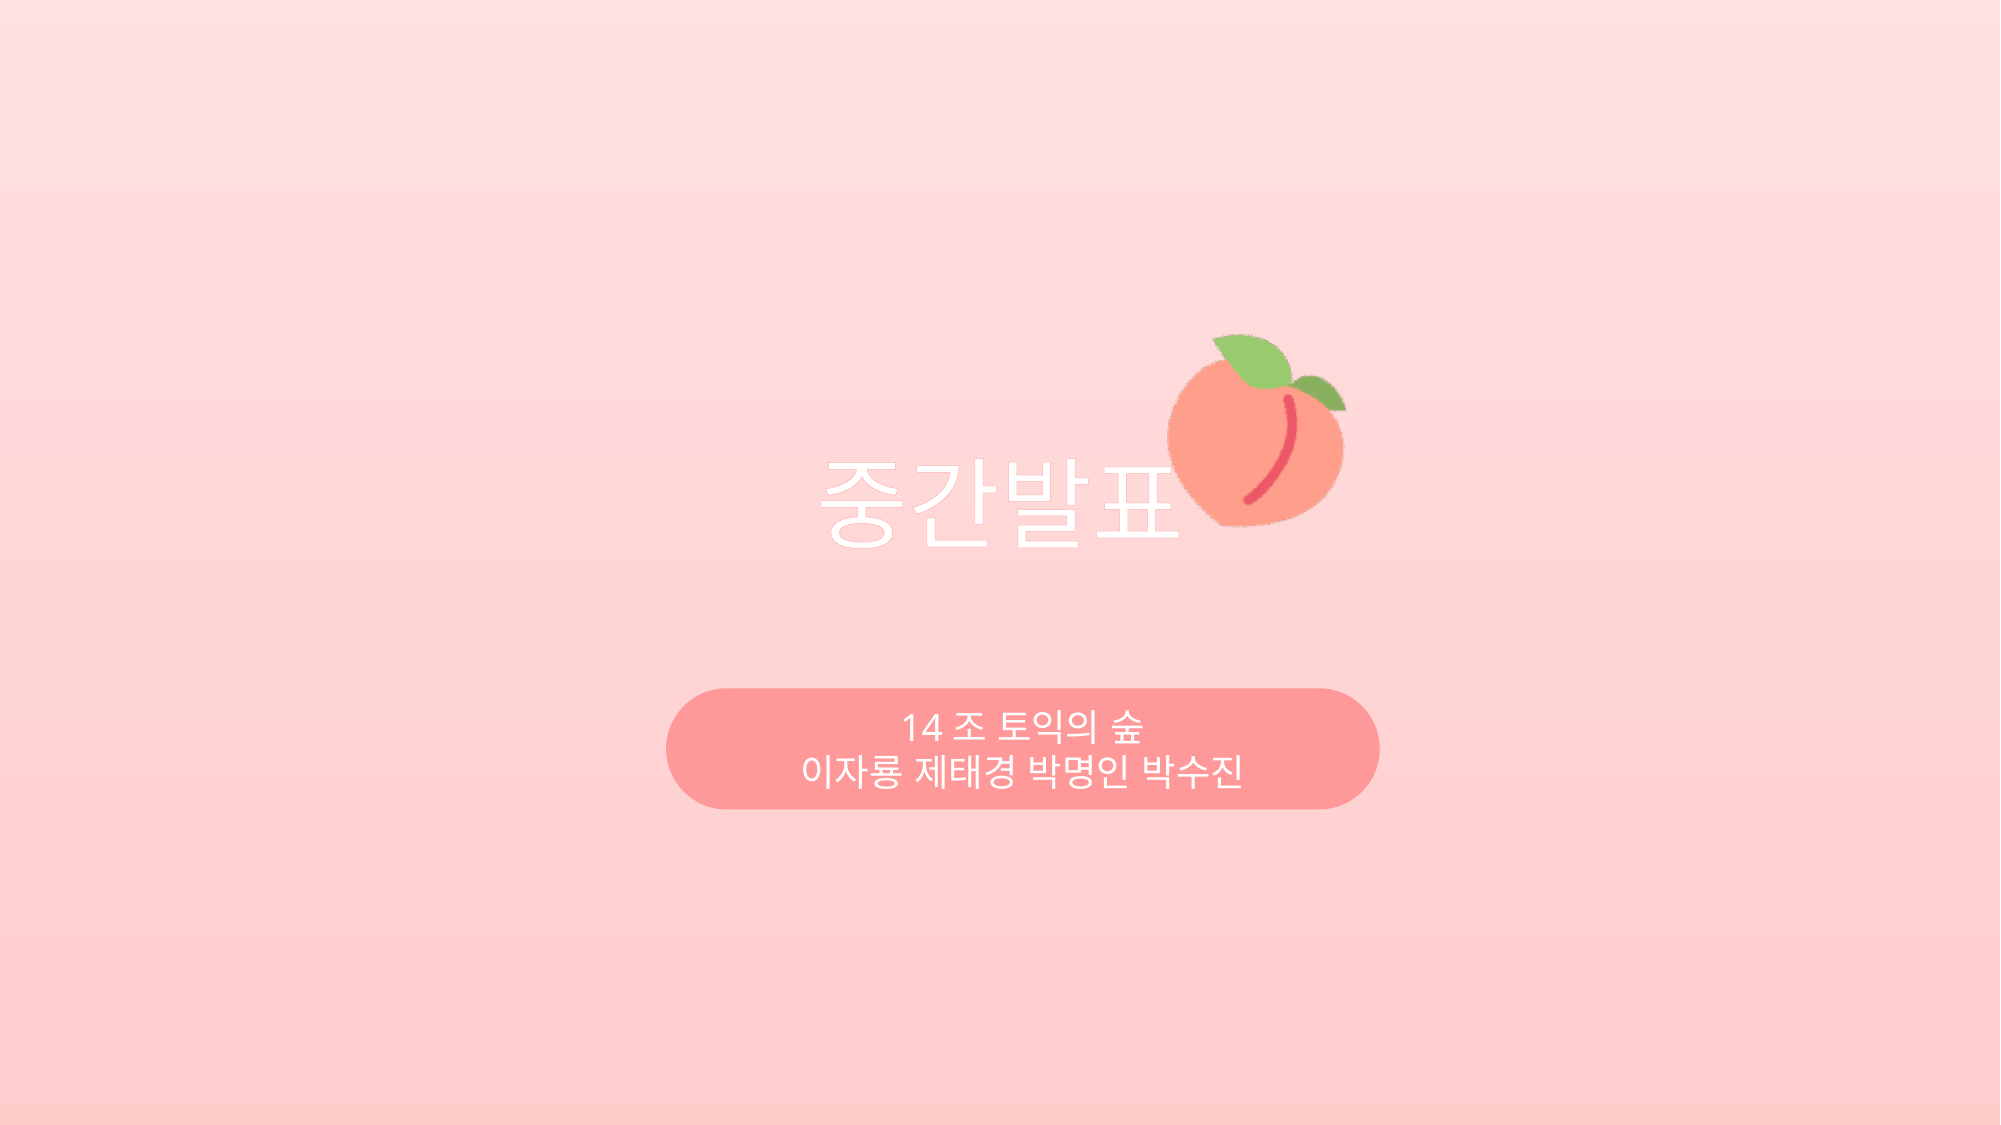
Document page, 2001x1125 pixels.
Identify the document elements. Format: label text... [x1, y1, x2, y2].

text_box 중간발표 [801, 433, 1199, 569]
picture [1165, 348, 1347, 530]
text_box 14조 토익의 숲 이자룡 제태경 박명인 박수진 [665, 687, 1381, 811]
